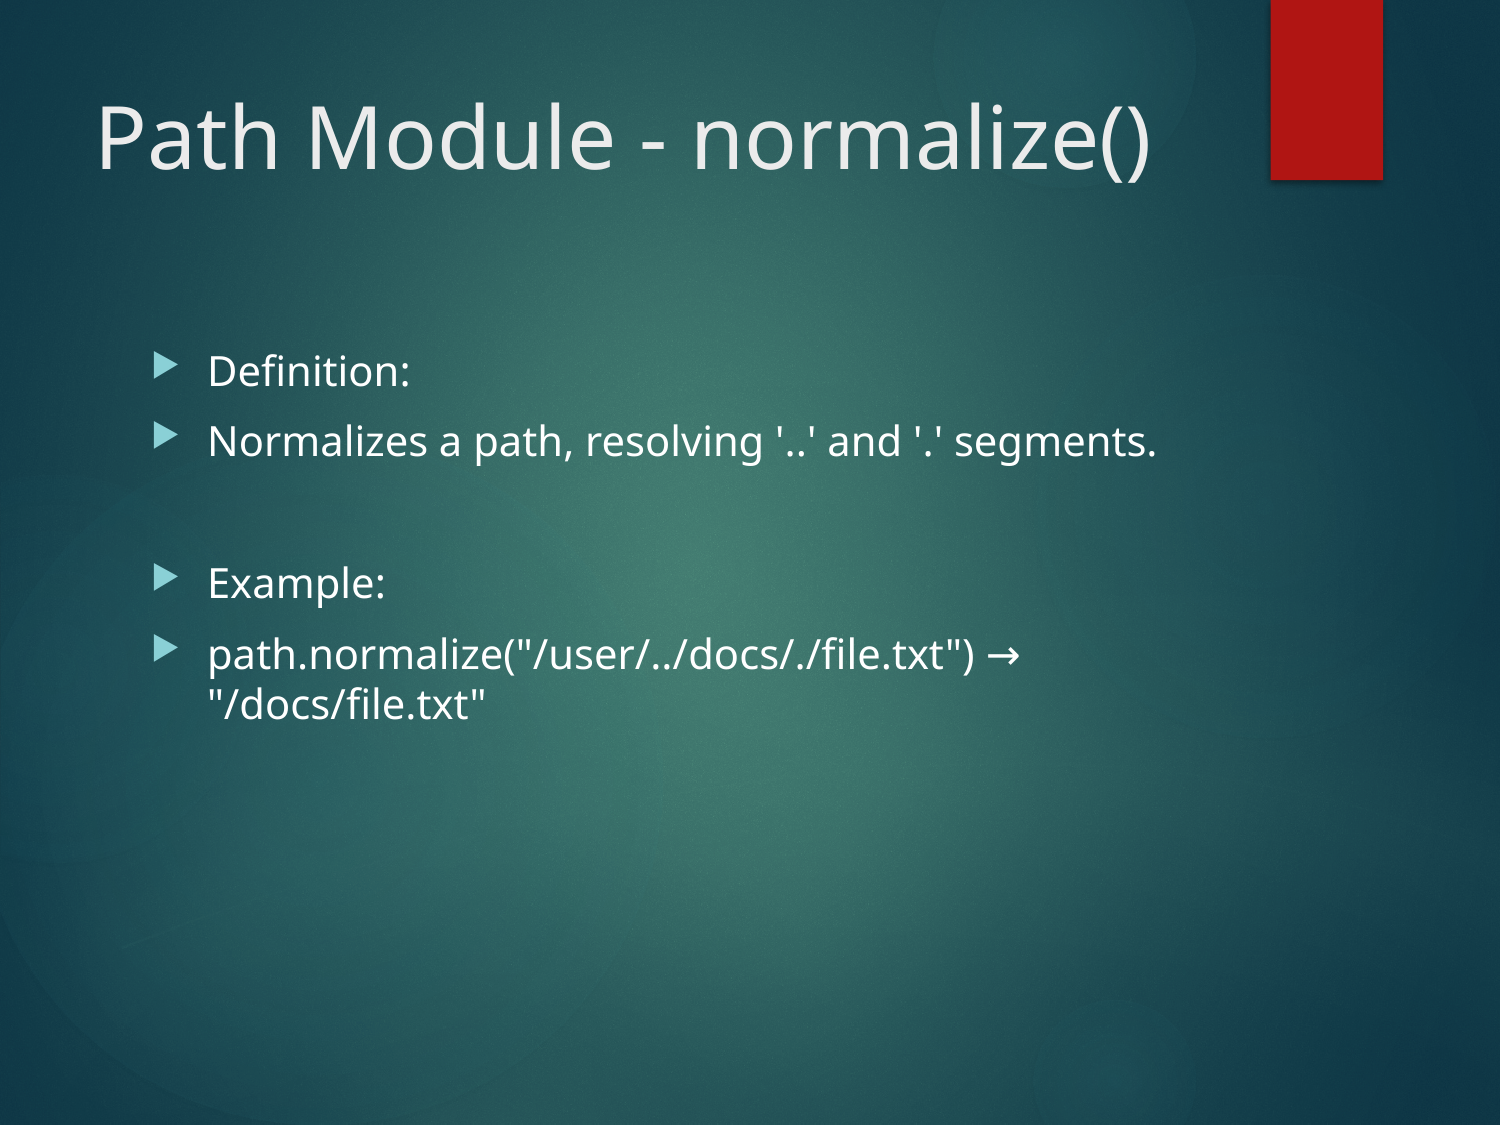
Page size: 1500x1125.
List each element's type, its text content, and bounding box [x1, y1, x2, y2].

title Path Module - normalize() [79, 74, 1237, 304]
list Definition: Normalizes a path, resolving '..' and '.' segments. Example: path.normalize("/user/../docs/./file.txt") → "/docs/file.txt" [135, 336, 1237, 1025]
